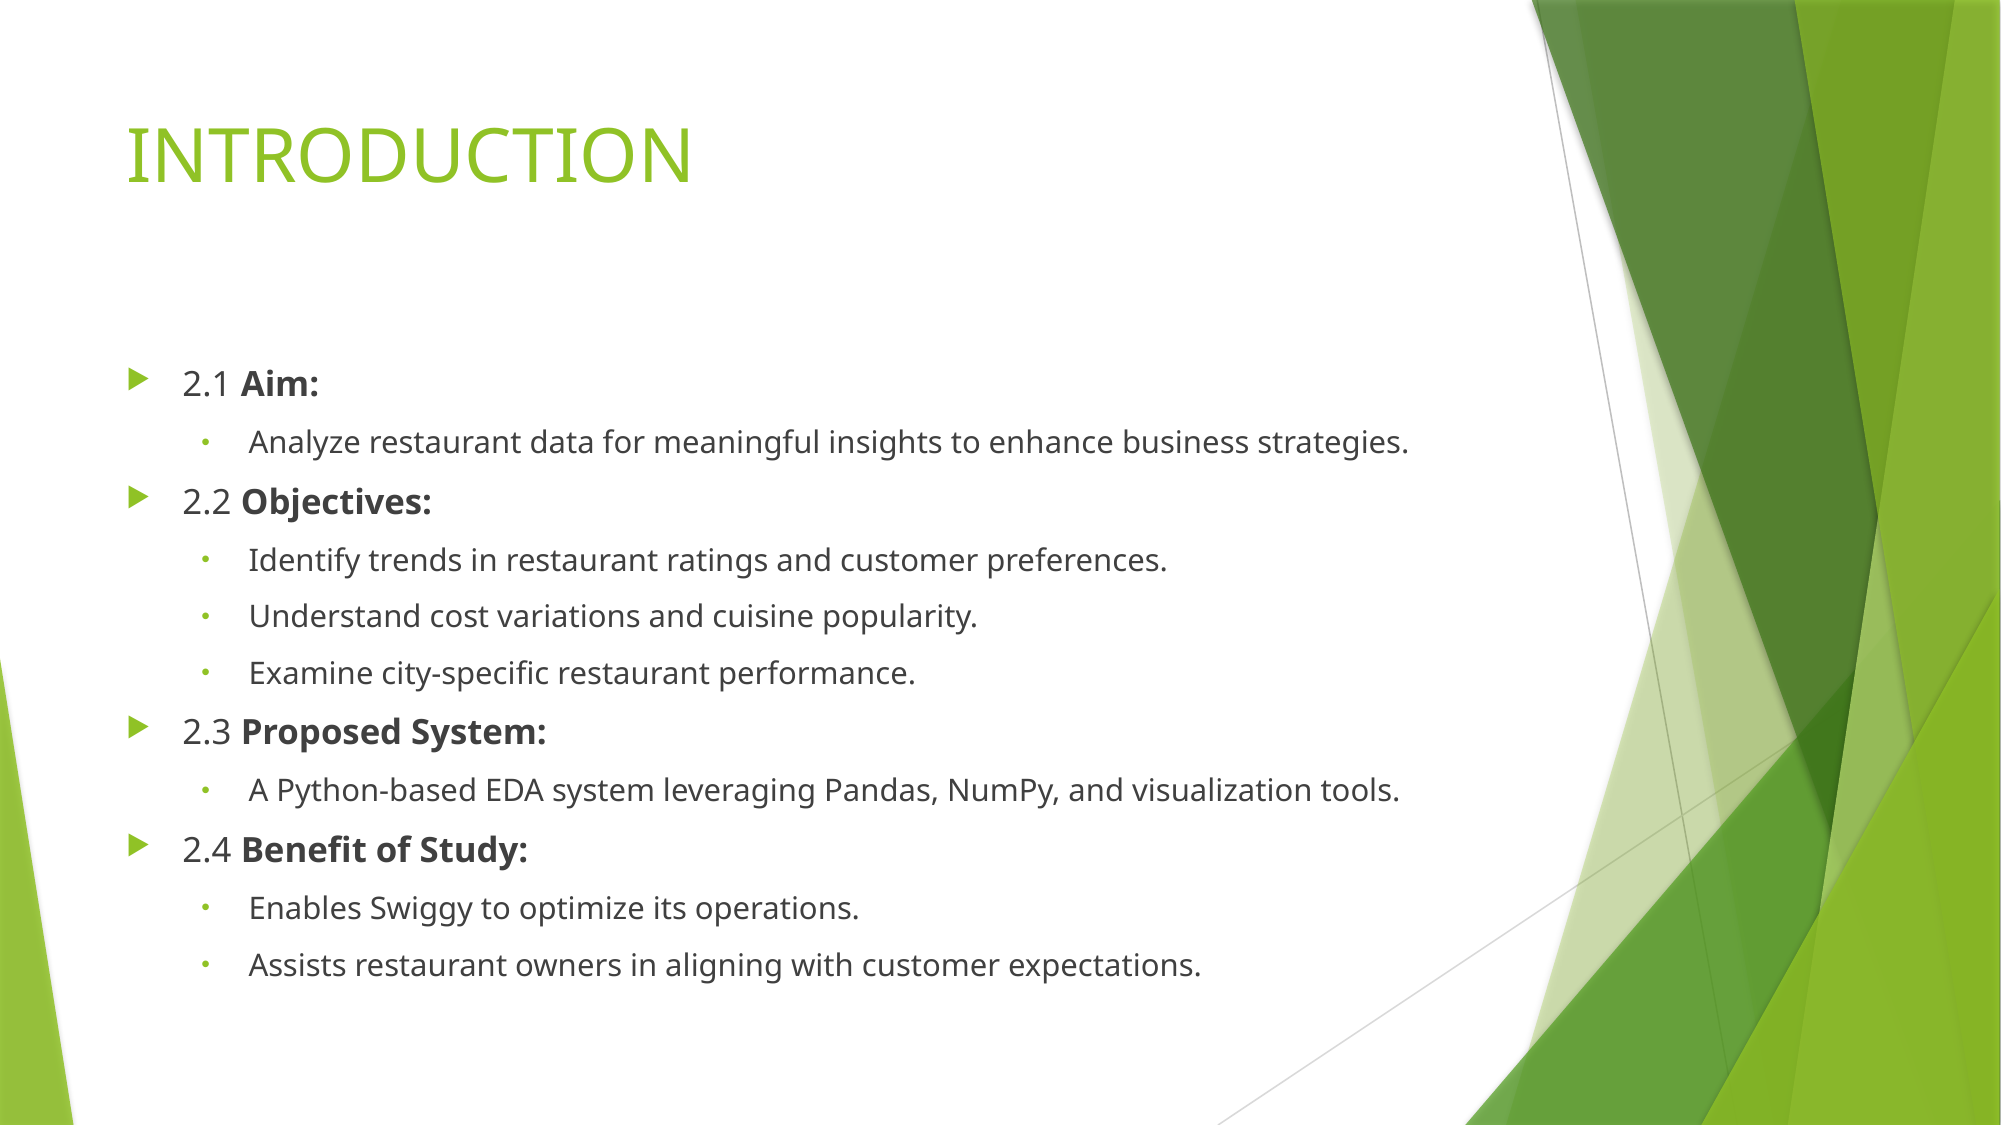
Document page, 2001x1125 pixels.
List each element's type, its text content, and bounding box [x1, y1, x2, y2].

list 2.1 Aim: Analyze restaurant data for meaningful insights to enhance business strategies. 2.2 Objectives: Identify trends in restaurant ratings and customer preferences. Understand cost variations and cuisine popularity. Examine city-specific restaurant performance. 2.3 Proposed System: A Python-based EDA system leveraging Pandas, NumPy, and visualization tools. 2.4 Benefit of Study: Enables Swiggy to optimize its operations. Assists restaurant owners in aligning with customer expectations. [111, 354, 1522, 992]
title INTRODUCTION [111, 99, 1522, 317]
